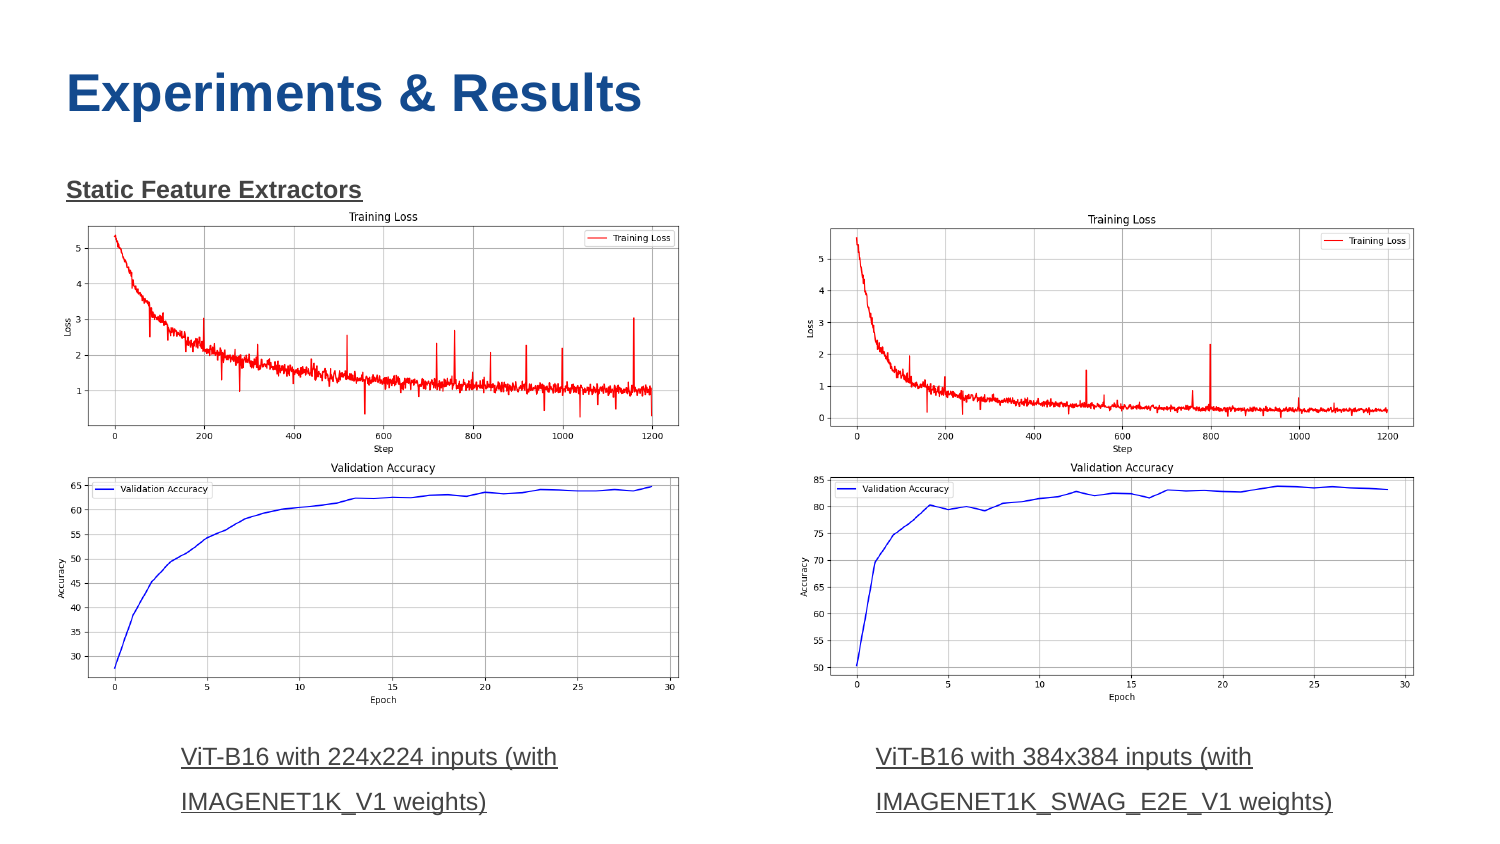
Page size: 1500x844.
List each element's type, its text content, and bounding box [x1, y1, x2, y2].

text_box ViT-B16 with 224x224 inputs (with IMAGENET1K_V1 weights) [165, 710, 738, 831]
picture [794, 208, 1420, 708]
picture [50, 205, 685, 712]
text_box Experiments & Results [51, 43, 1449, 138]
list Static Feature Extractors [51, 143, 1411, 705]
text_box ViT-B16 with 384x384 inputs (with IMAGENET1K_SWAG_E2E_V1 weights) [860, 716, 1353, 831]
